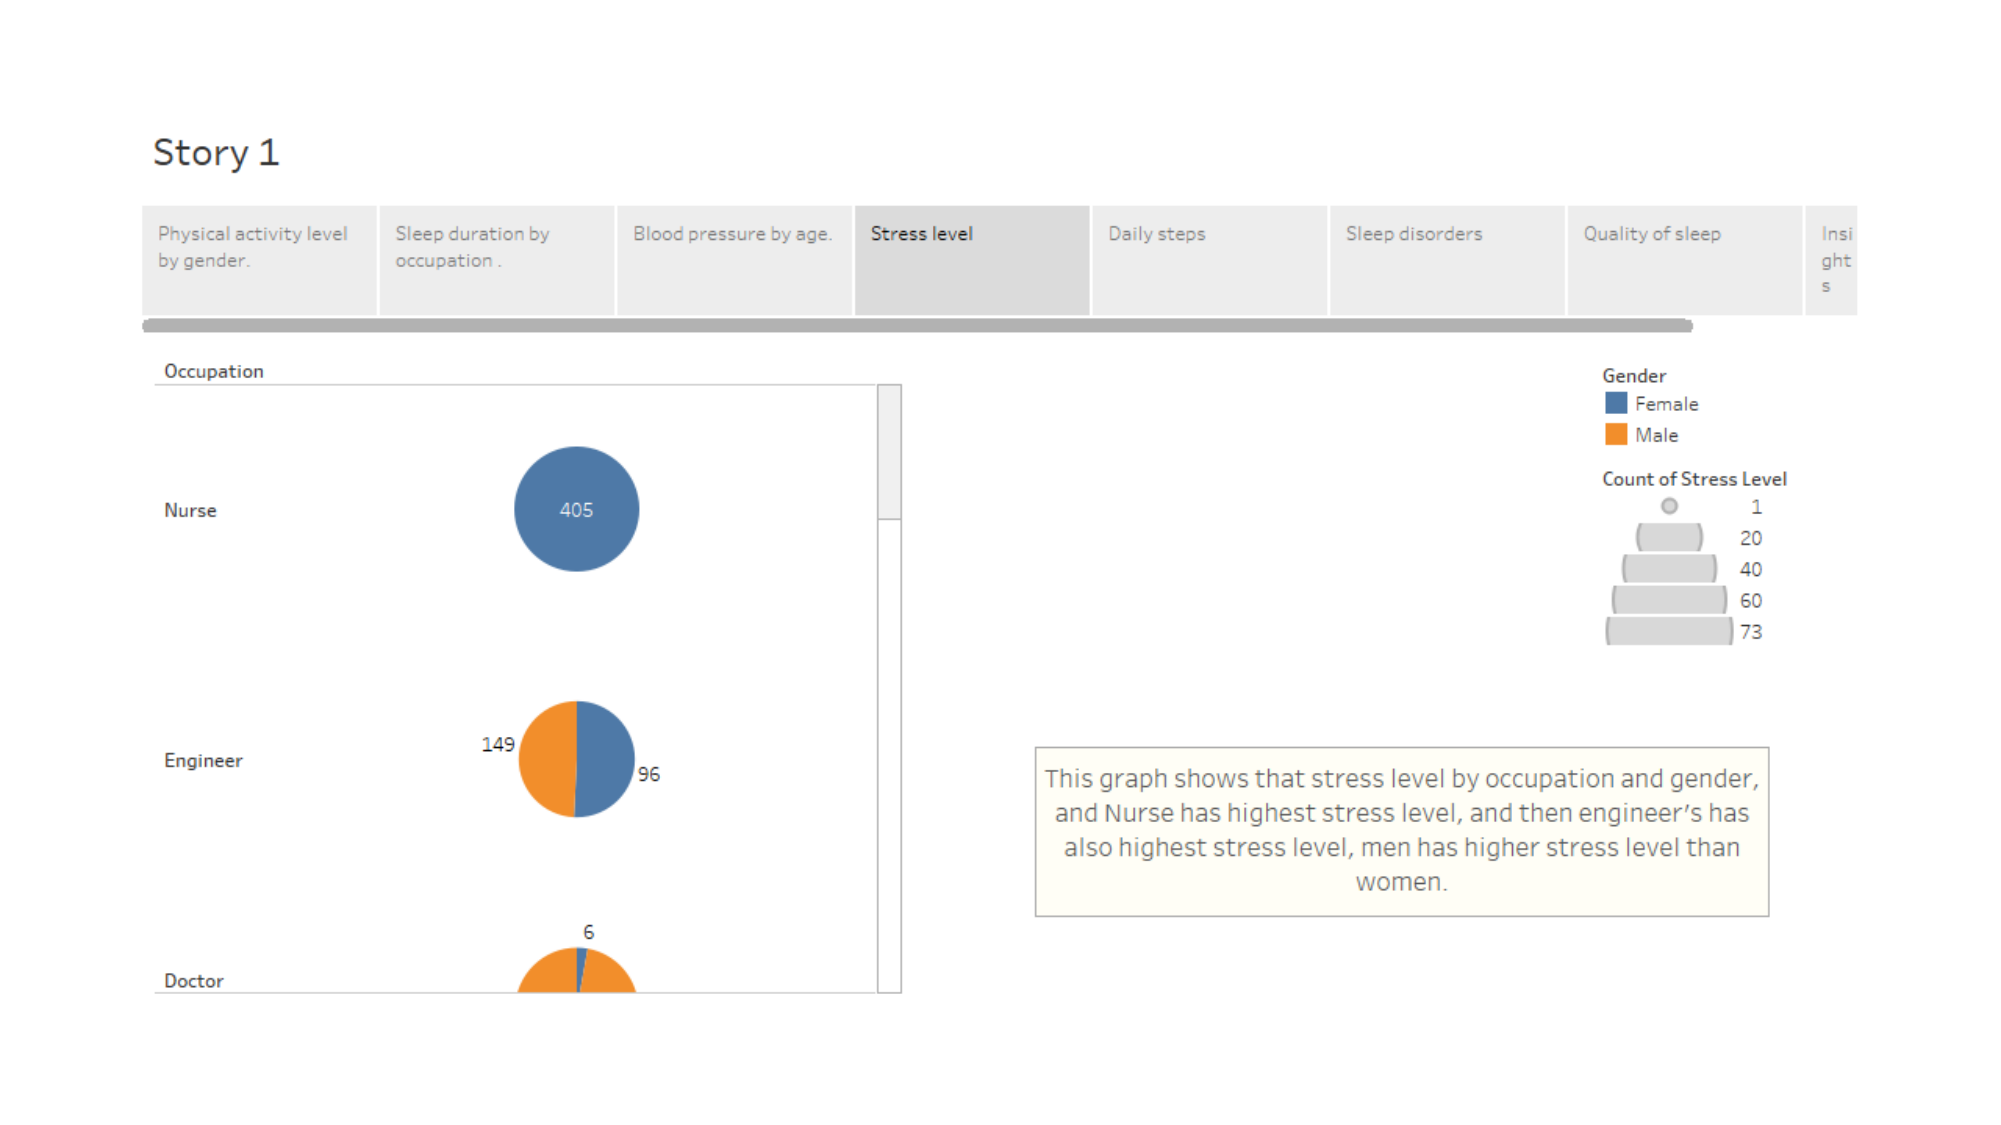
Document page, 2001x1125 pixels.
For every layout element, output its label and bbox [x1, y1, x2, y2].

picture [130, 106, 1870, 1019]
